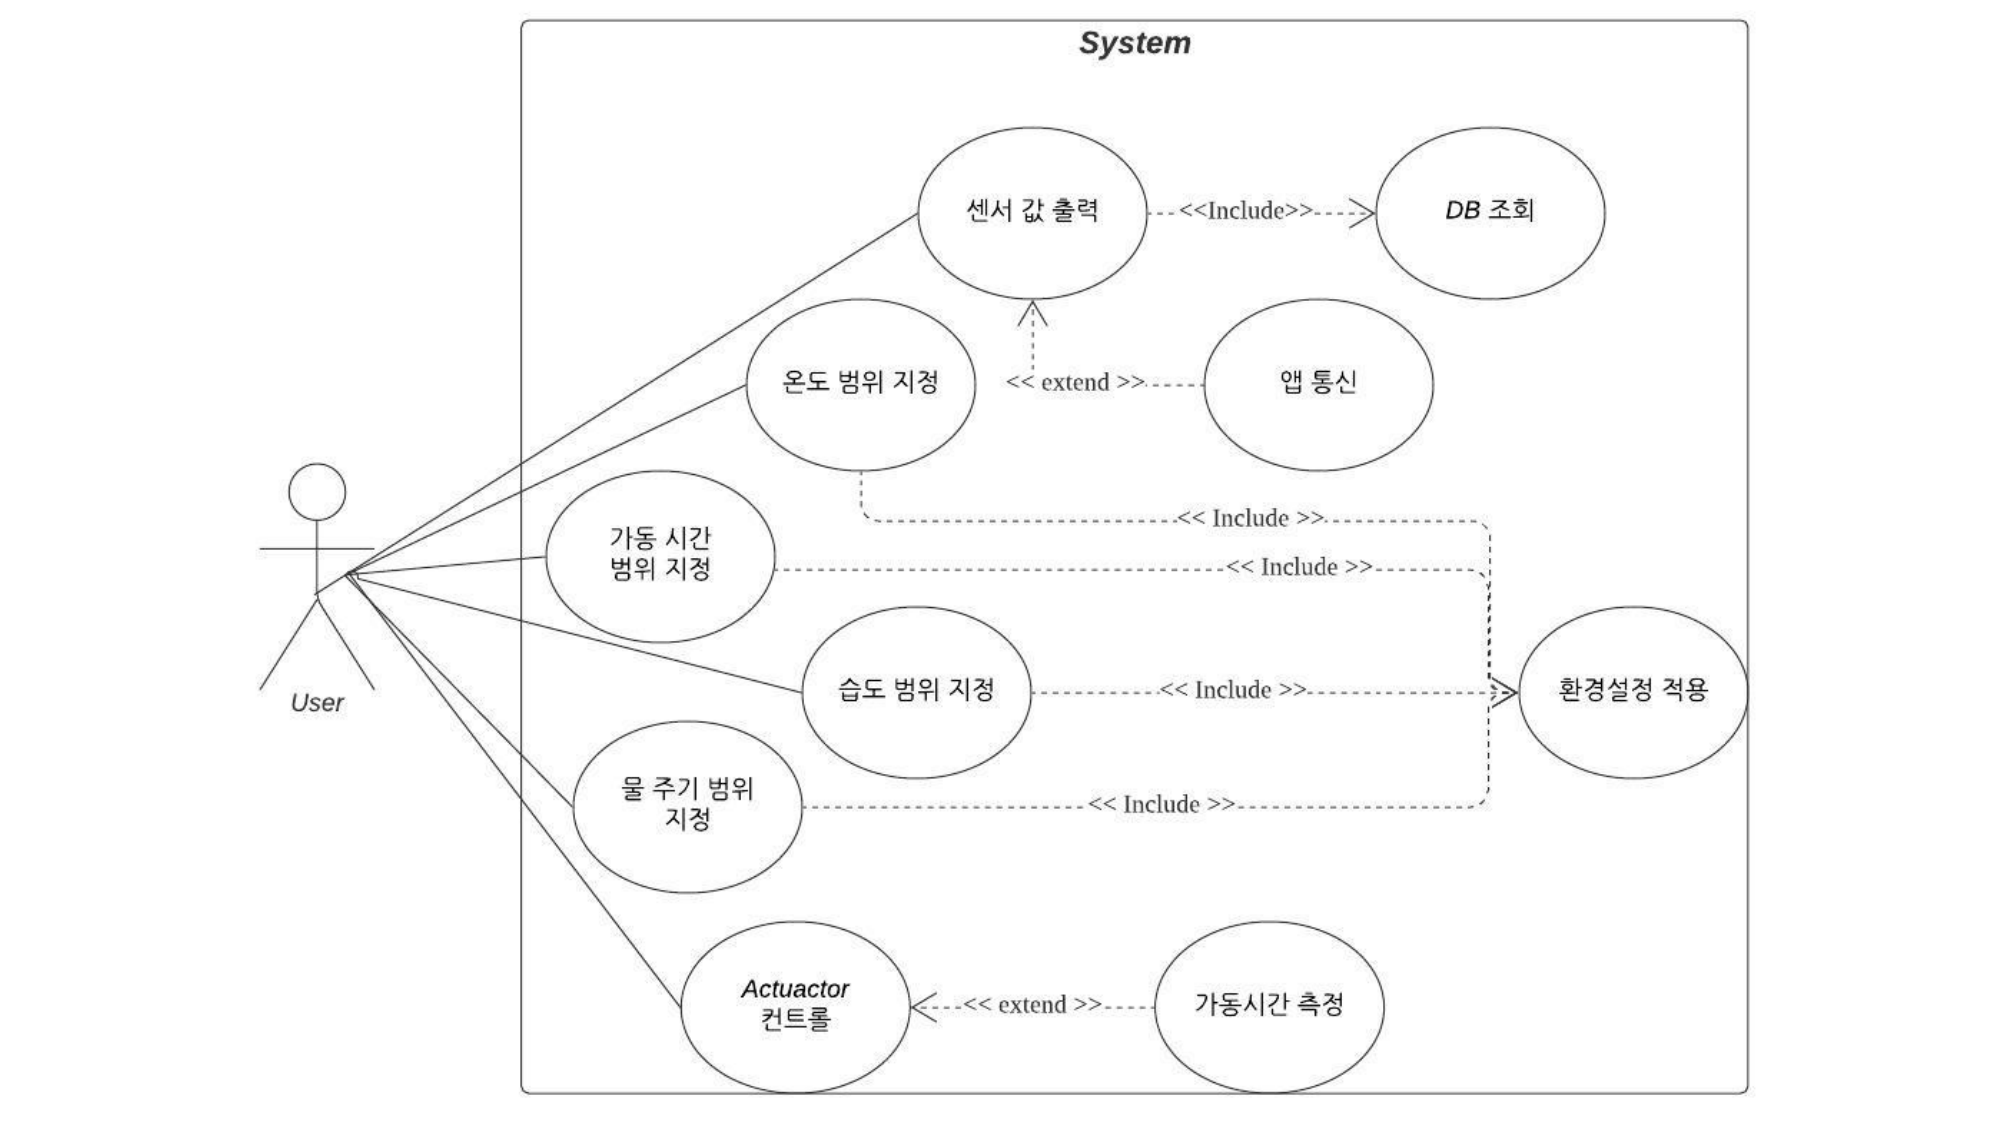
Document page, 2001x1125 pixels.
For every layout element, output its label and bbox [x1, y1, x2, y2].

picture [233, 0, 1767, 1125]
